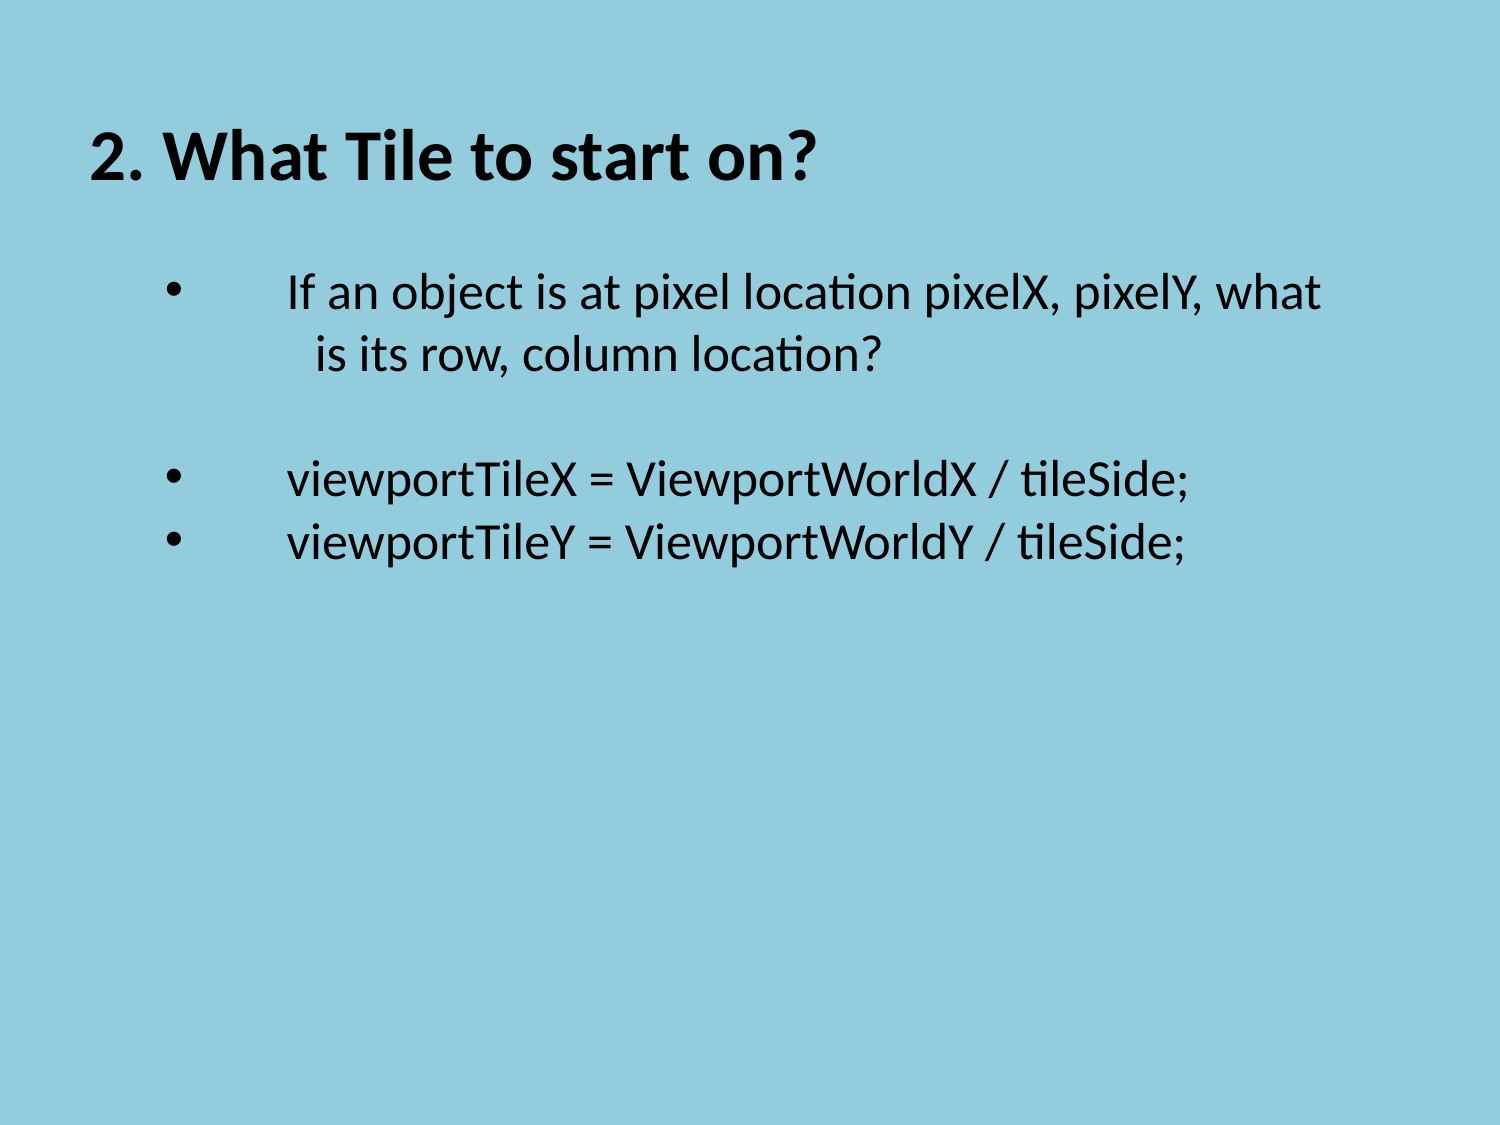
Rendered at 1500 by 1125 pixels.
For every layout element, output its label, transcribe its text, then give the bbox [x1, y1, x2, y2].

text_box 2. What Tile to start on? If an object is at pixel location pixelX, pixelY, what is its row, column location? viewportTileX = ViewportWorldX / tileSide; viewportTileY = ViewportWorldY / tileSide; [0, 0, 1500, 578]
